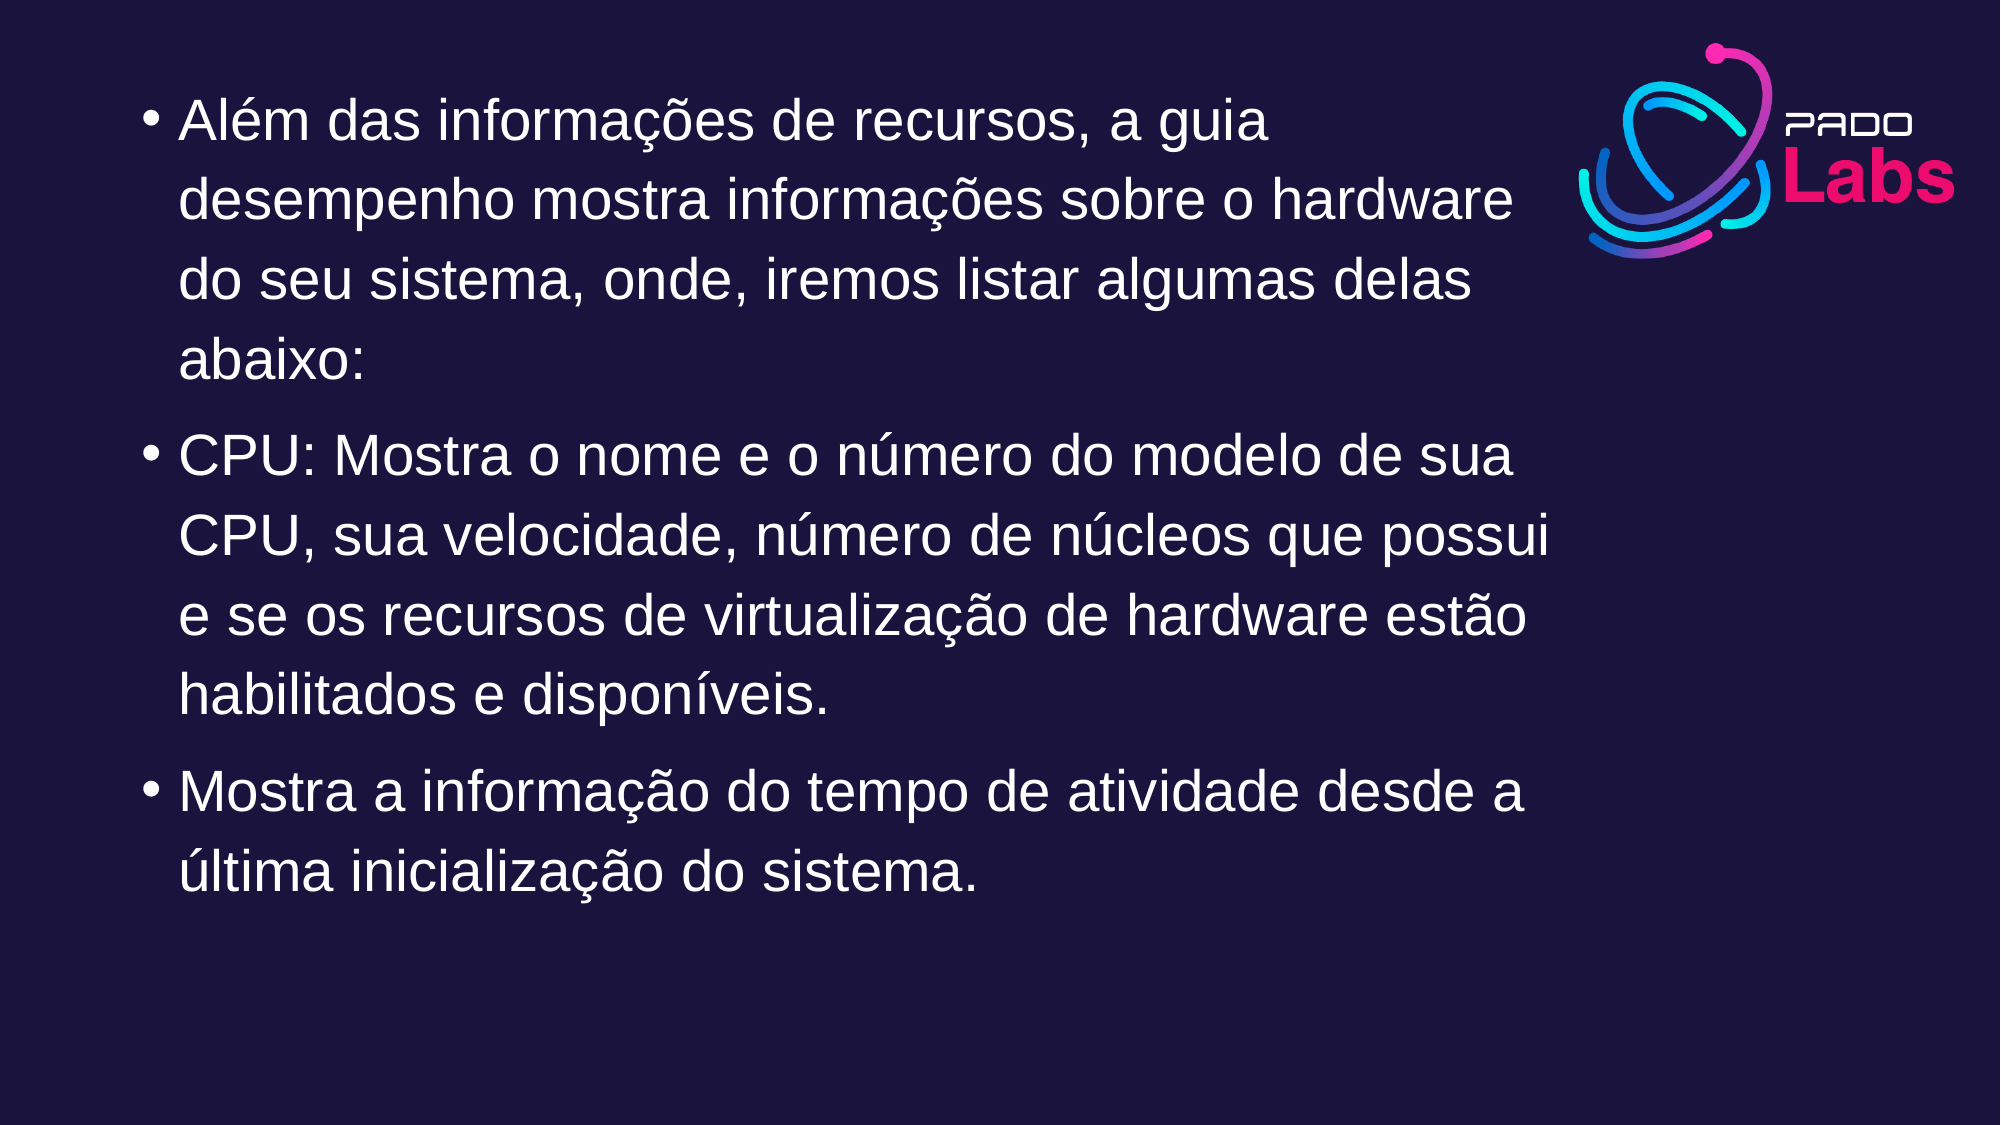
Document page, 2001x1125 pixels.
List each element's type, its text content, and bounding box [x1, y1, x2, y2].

list Além das informações de recursos, a guia desempenho mostra informações sobre o hardware do seu sistema, onde, iremos listar algumas delas abaixo: CPU: Mostra o nome e o número do modelo de sua CPU, sua velocidade, número de núcleos que possui e se os recursos de virtualização de hardware estão habilitados e disponíveis. Mostra a informação do tempo de atividade desde a última inicialização do sistema. [126, 64, 1574, 1014]
picture [1578, 43, 1956, 259]
